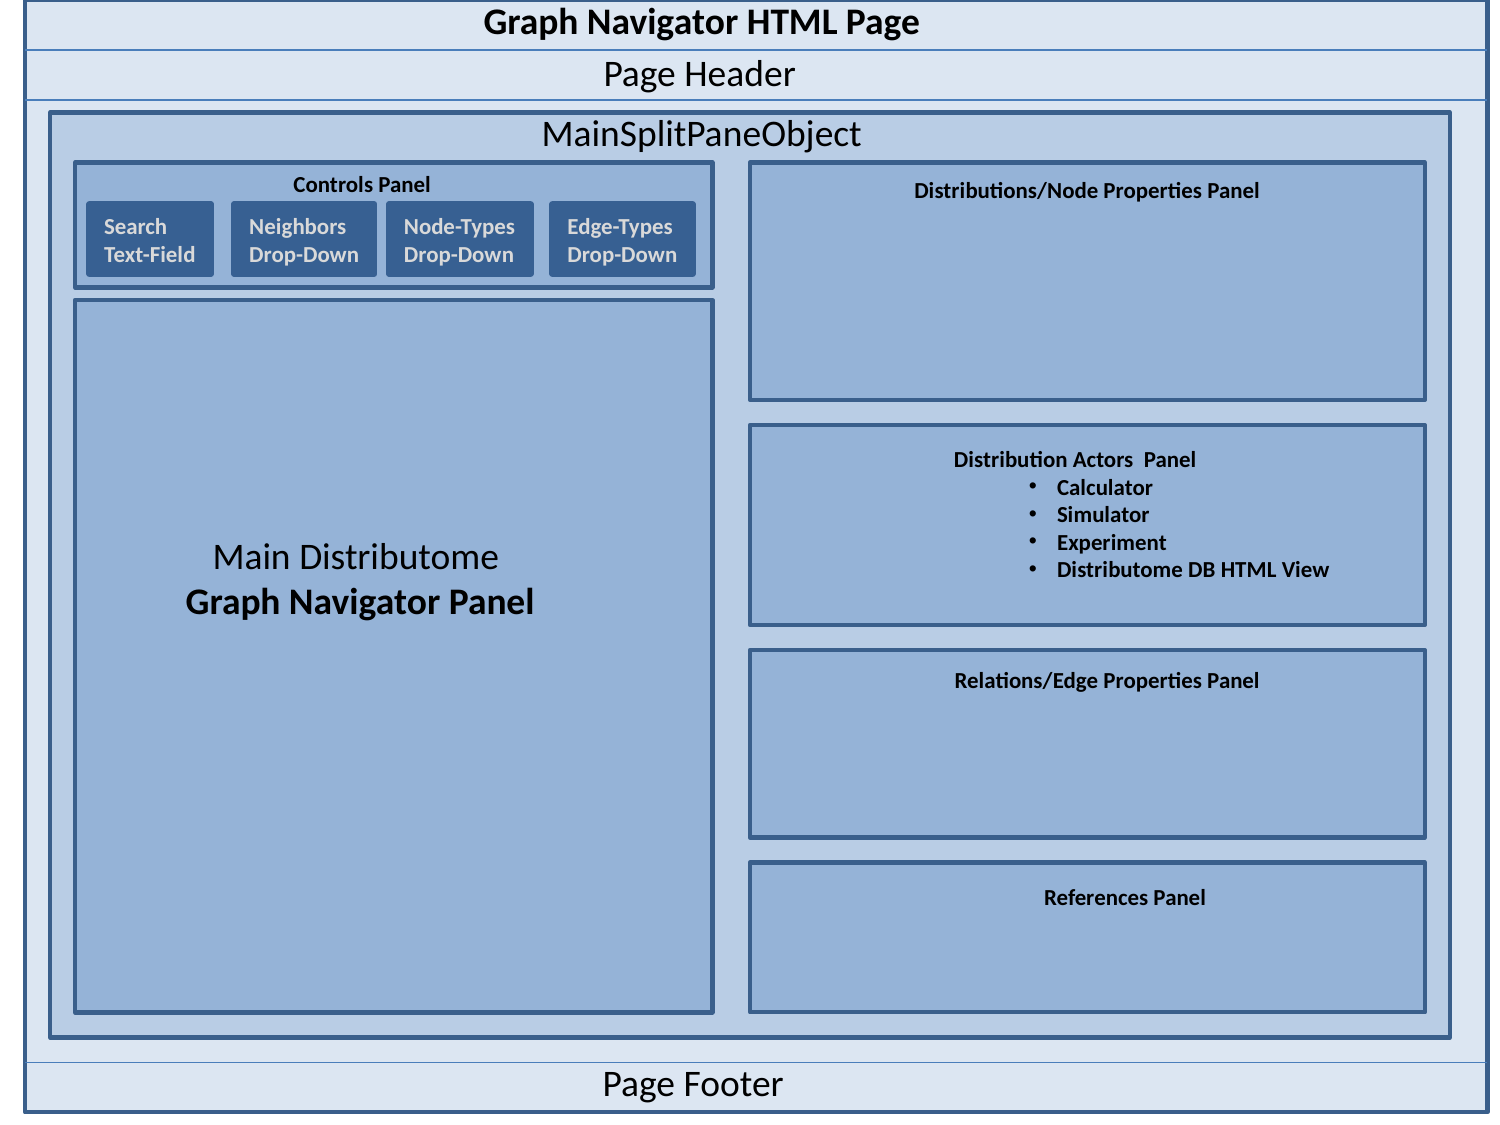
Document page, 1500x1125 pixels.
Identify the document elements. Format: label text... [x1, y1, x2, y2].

text_box Relations/Edge Properties Panel [939, 657, 1275, 700]
text_box [748, 160, 1427, 402]
text_box [23, 0, 1490, 1114]
text_box Search Text-Field [89, 204, 211, 274]
text_box Distributions/Node Properties Panel [899, 167, 1276, 211]
text_box Graph Navigator HTML Page [468, 0, 936, 49]
text_box Edge-Types Drop-Down [552, 204, 693, 274]
text_box [73, 160, 715, 290]
text_box [73, 298, 715, 1015]
text_box Page Footer [587, 1051, 799, 1061]
text_box [748, 860, 1427, 1014]
text_box Distribution Actors Panel Calculator Simulator Experiment Distributome DB HTML View [939, 437, 1346, 590]
text_box Neighbors Drop-Down [234, 204, 375, 274]
text_box Page Header [588, 59, 811, 99]
text_box [48, 110, 1452, 1040]
text_box Page Footer [587, 1071, 799, 1112]
text_box Page Header [588, 41, 811, 49]
text_box Node-Types Drop-Down [389, 204, 531, 274]
text_box MainSplitPaneObject [526, 109, 877, 162]
text_box References Panel [1029, 875, 1222, 918]
text_box Main Distributome Graph Navigator Panel [170, 524, 550, 630]
text_box [748, 423, 1427, 627]
text_box Controls Panel [278, 162, 446, 205]
text_box [748, 648, 1427, 840]
